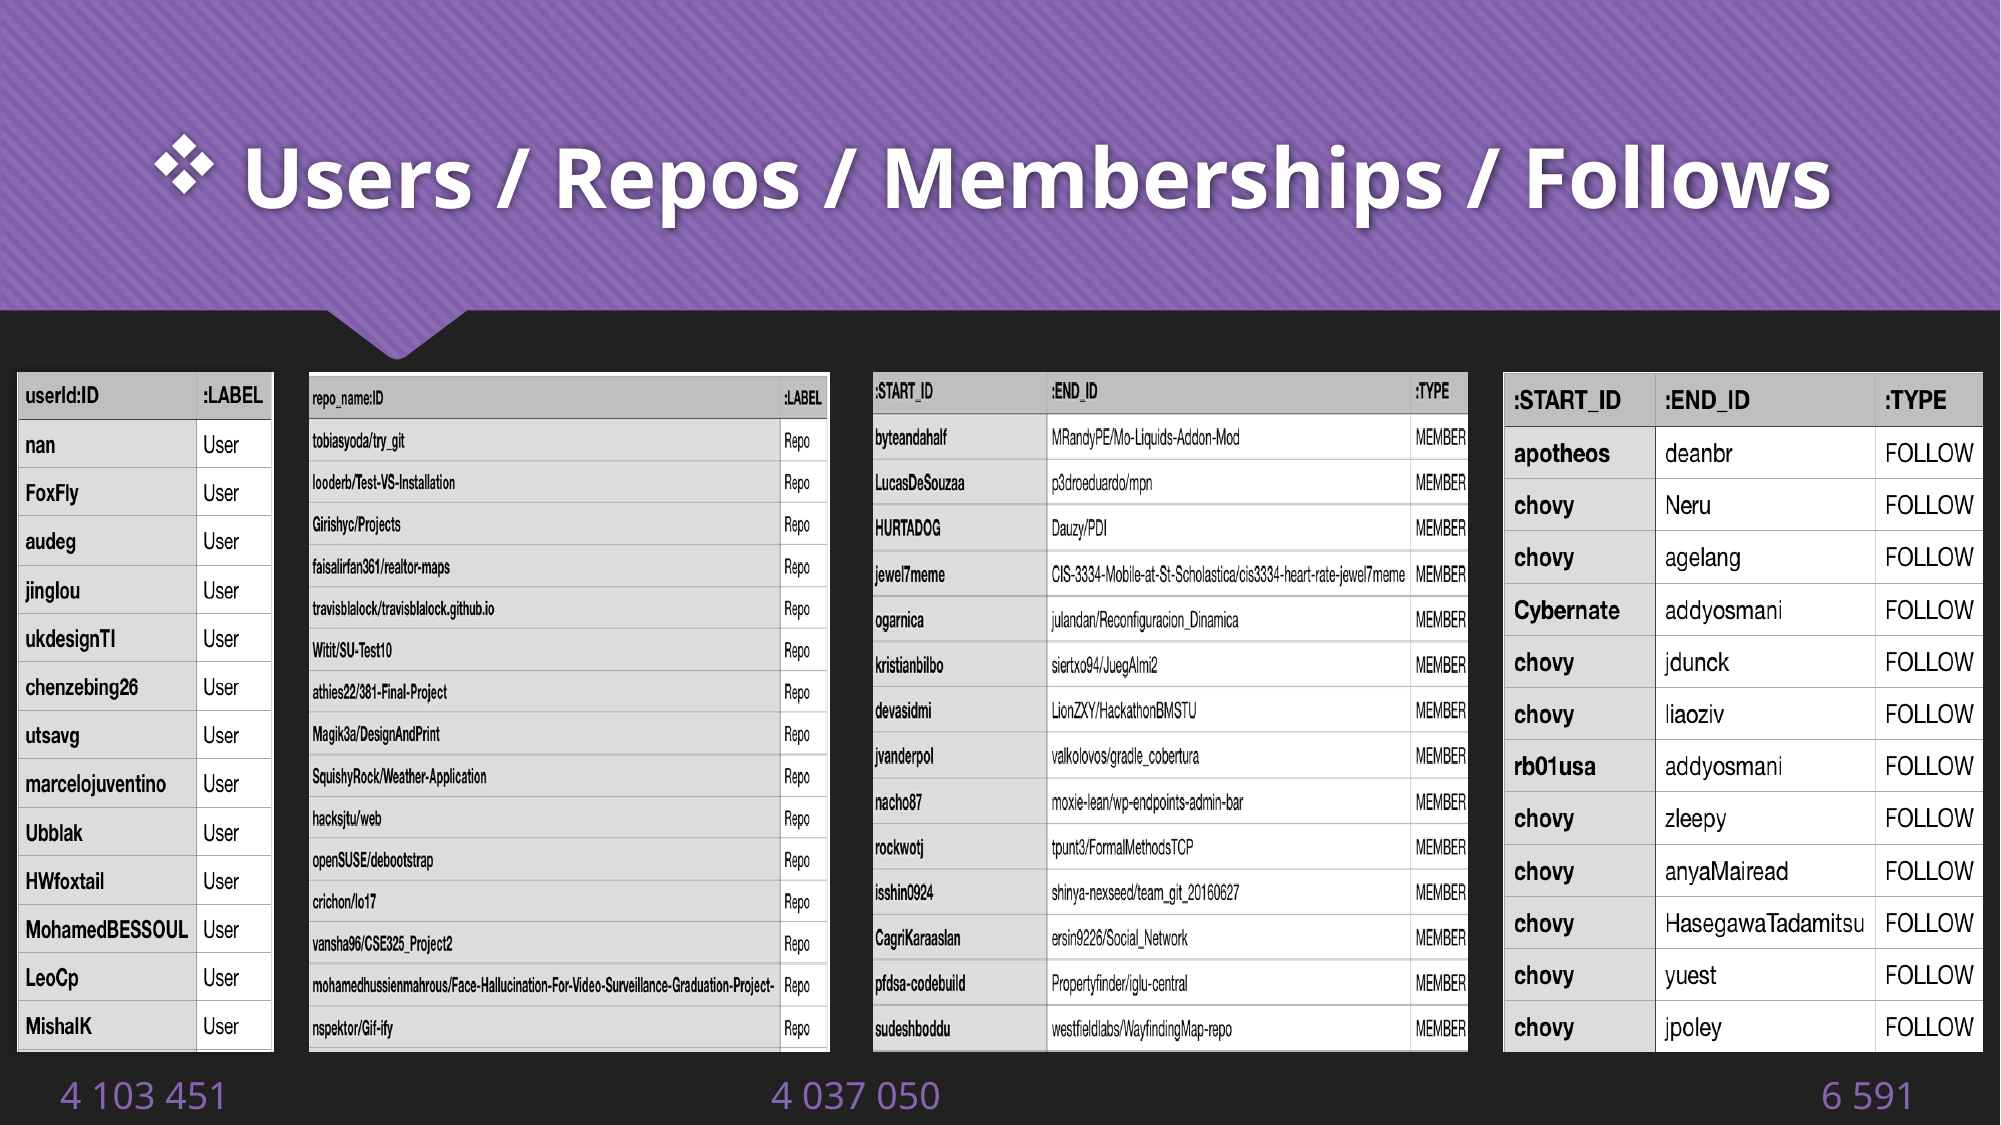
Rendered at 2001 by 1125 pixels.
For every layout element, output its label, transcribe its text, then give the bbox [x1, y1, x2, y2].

title Users / Repos / Memberships / Follows [132, 73, 1868, 233]
text_box 4 103 451 4 037 050 6 591 158 3 171 914 [6, 1064, 1983, 1125]
picture [1503, 372, 1984, 1052]
picture [309, 372, 830, 1052]
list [16, 372, 274, 1052]
picture [873, 372, 1469, 1052]
